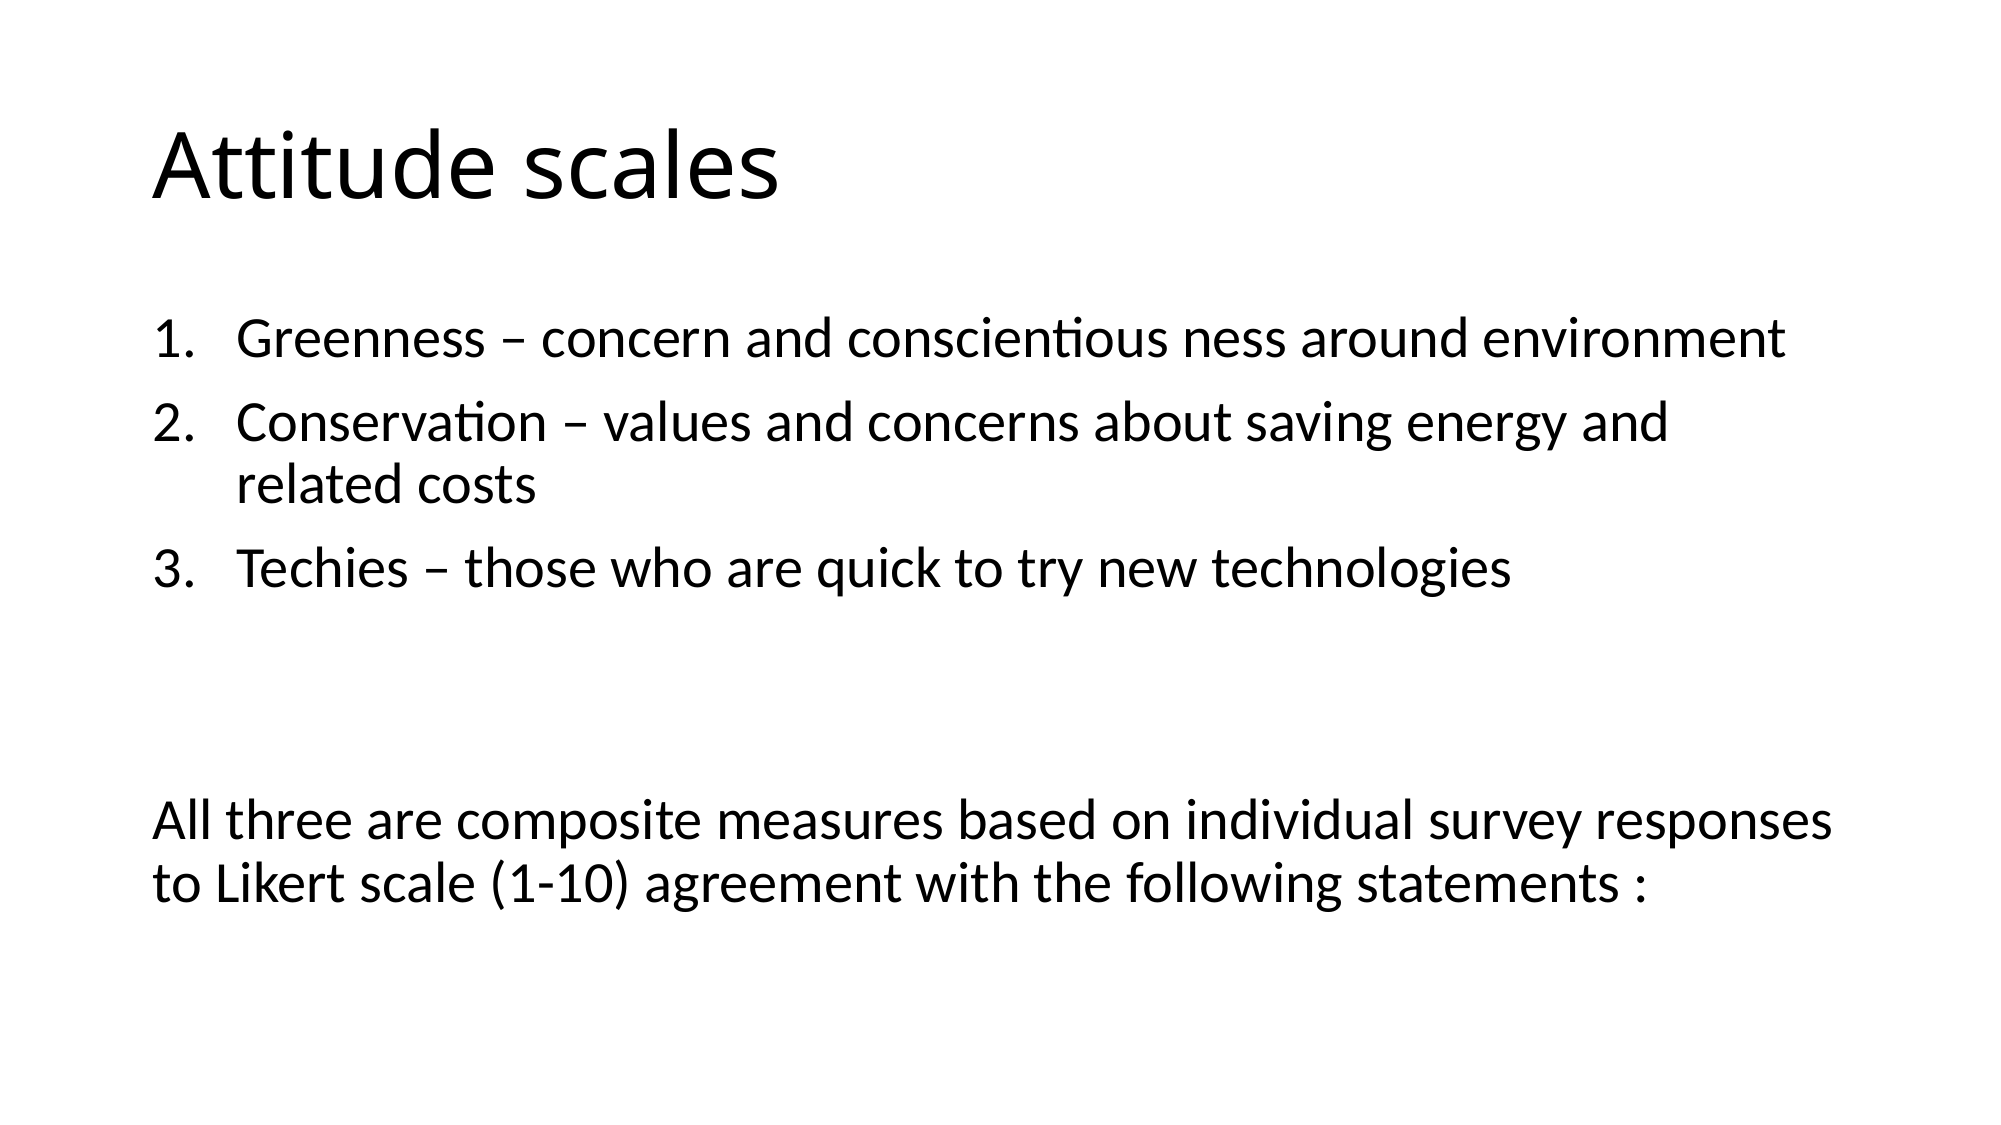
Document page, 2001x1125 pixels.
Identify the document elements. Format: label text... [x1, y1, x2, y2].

list Greenness – concern and conscientious ness around environment Conservation – values and concerns about saving energy and related costs Techies – those who are quick to try new technologies All three are composite measures based on individual survey responses to Likert scale (1-10) agreement with the following statements : [137, 299, 1863, 1014]
title Attitude scales [137, 59, 1863, 278]
